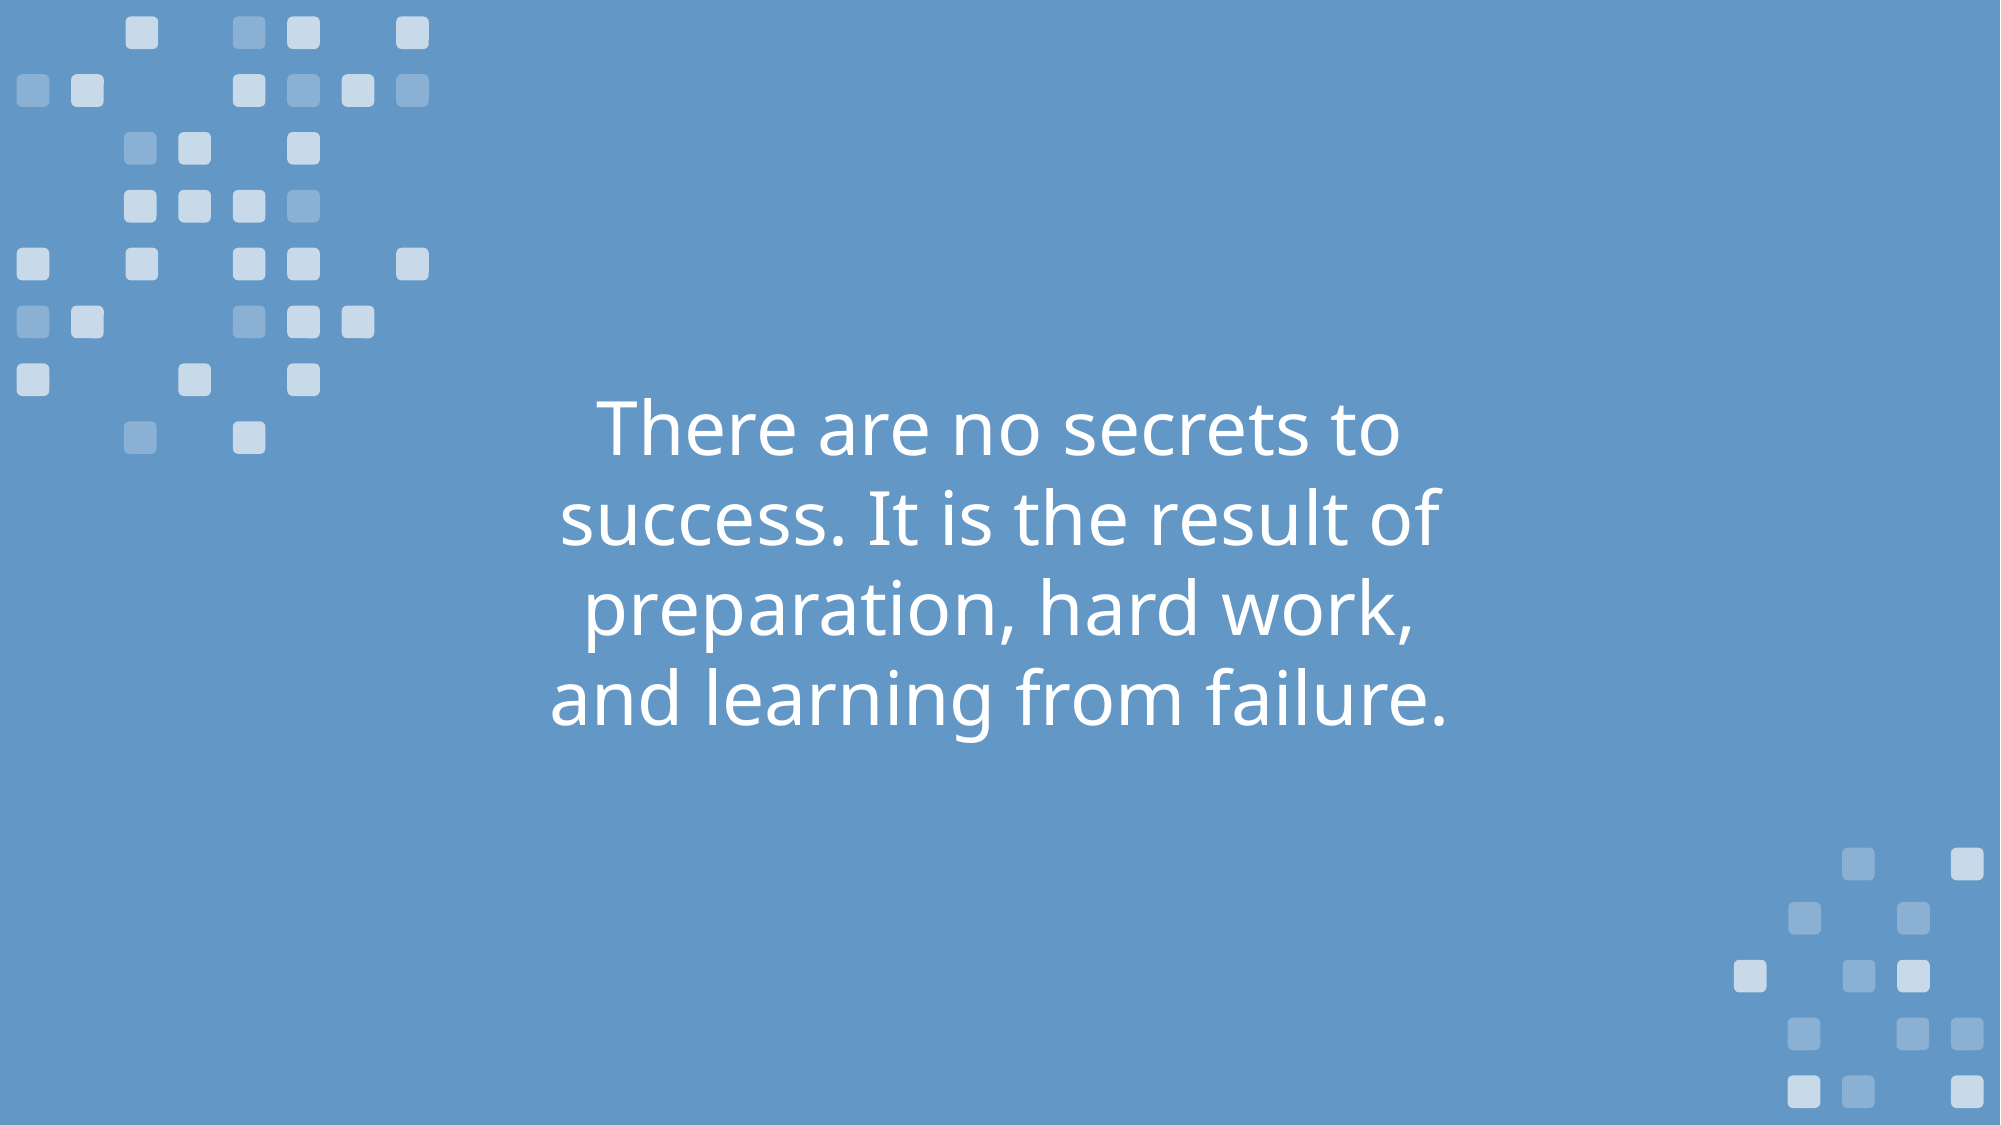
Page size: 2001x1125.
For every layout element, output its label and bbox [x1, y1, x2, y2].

text_box [3, 28, 442, 442]
text_box [1728, 853, 1989, 1103]
picture [0, 0, 2000, 1125]
